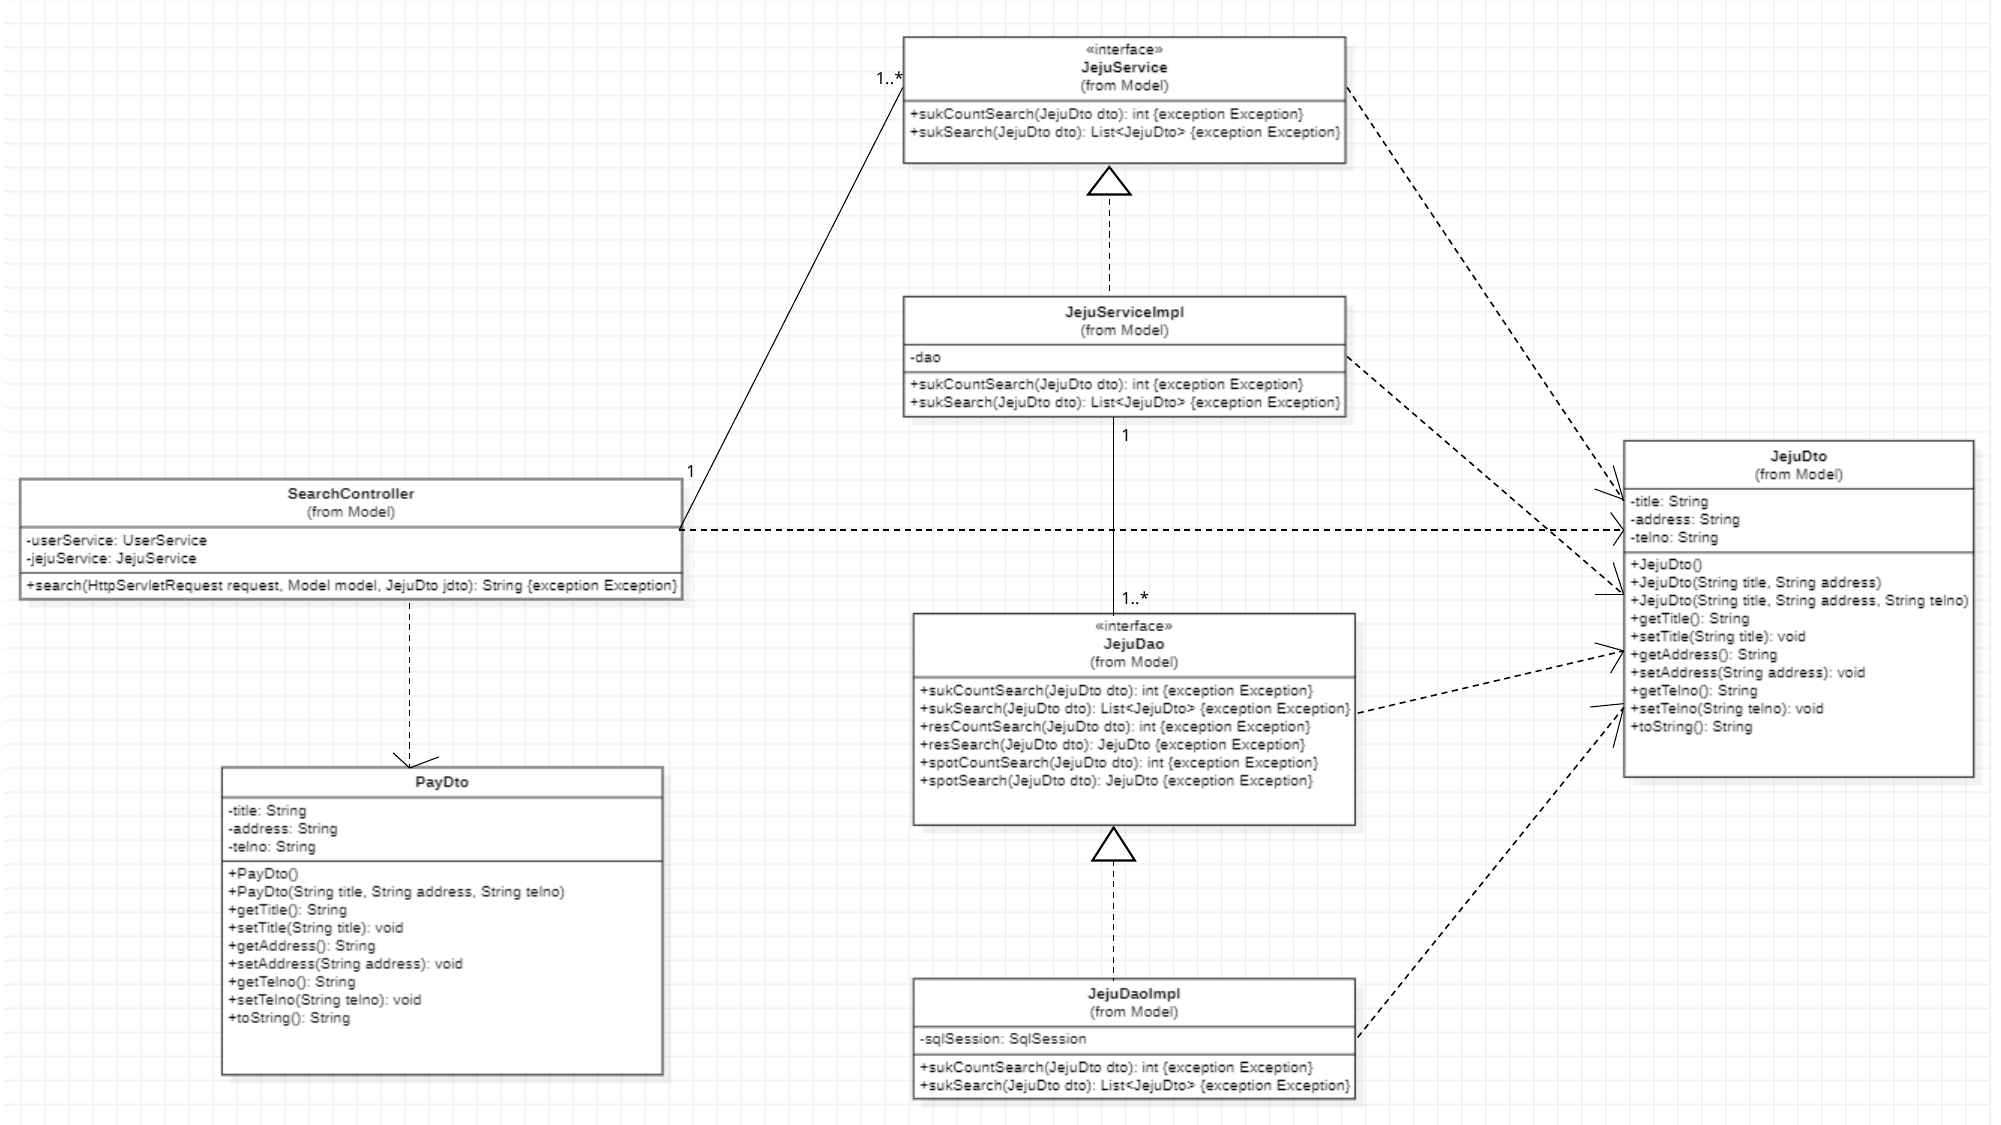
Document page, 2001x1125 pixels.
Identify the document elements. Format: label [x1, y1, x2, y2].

text_box [1613, 465, 1624, 501]
text_box [1613, 706, 1624, 748]
text_box [1594, 642, 1624, 651]
text_box [1613, 562, 1624, 595]
text_box [1610, 650, 1624, 674]
text_box [1347, 356, 1624, 595]
text_box [409, 756, 439, 768]
text_box [392, 752, 410, 769]
text_box [679, 512, 1113, 546]
text_box [1088, 166, 1131, 296]
text_box [1357, 650, 1624, 707]
text_box [1347, 87, 1624, 356]
text_box [1357, 707, 1624, 1038]
text_box [679, 87, 903, 531]
text_box [1114, 512, 1347, 546]
text_box [1594, 488, 1613, 500]
text_box [1092, 827, 1135, 981]
picture [4, 0, 1991, 1125]
text_box [1590, 703, 1624, 708]
